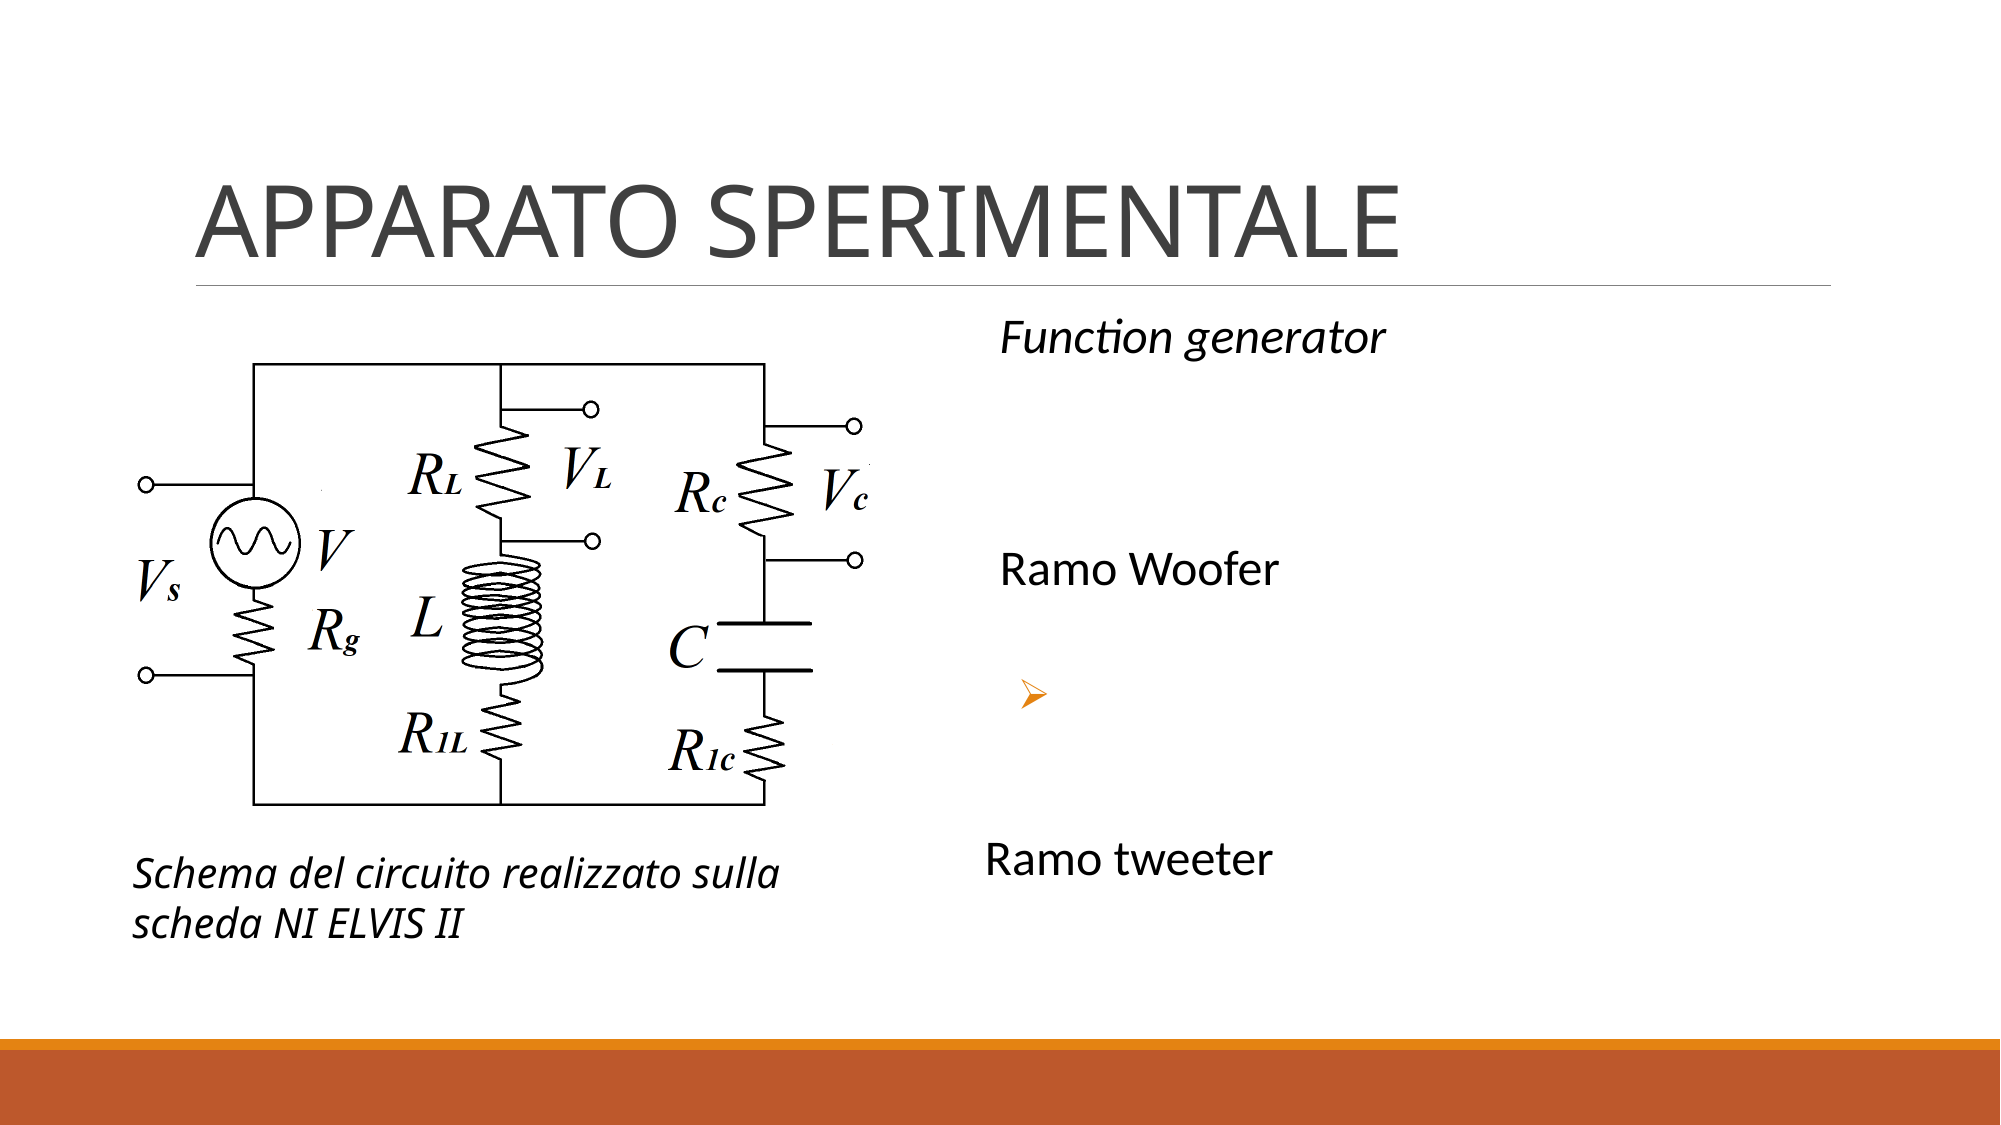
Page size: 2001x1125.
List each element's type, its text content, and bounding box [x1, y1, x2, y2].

picture [117, 347, 889, 823]
text_box Schema del circuito realizzato sulla scheda NI ELVIS II [117, 839, 888, 955]
title APPARATO SPERIMENTALE [180, 47, 1830, 285]
